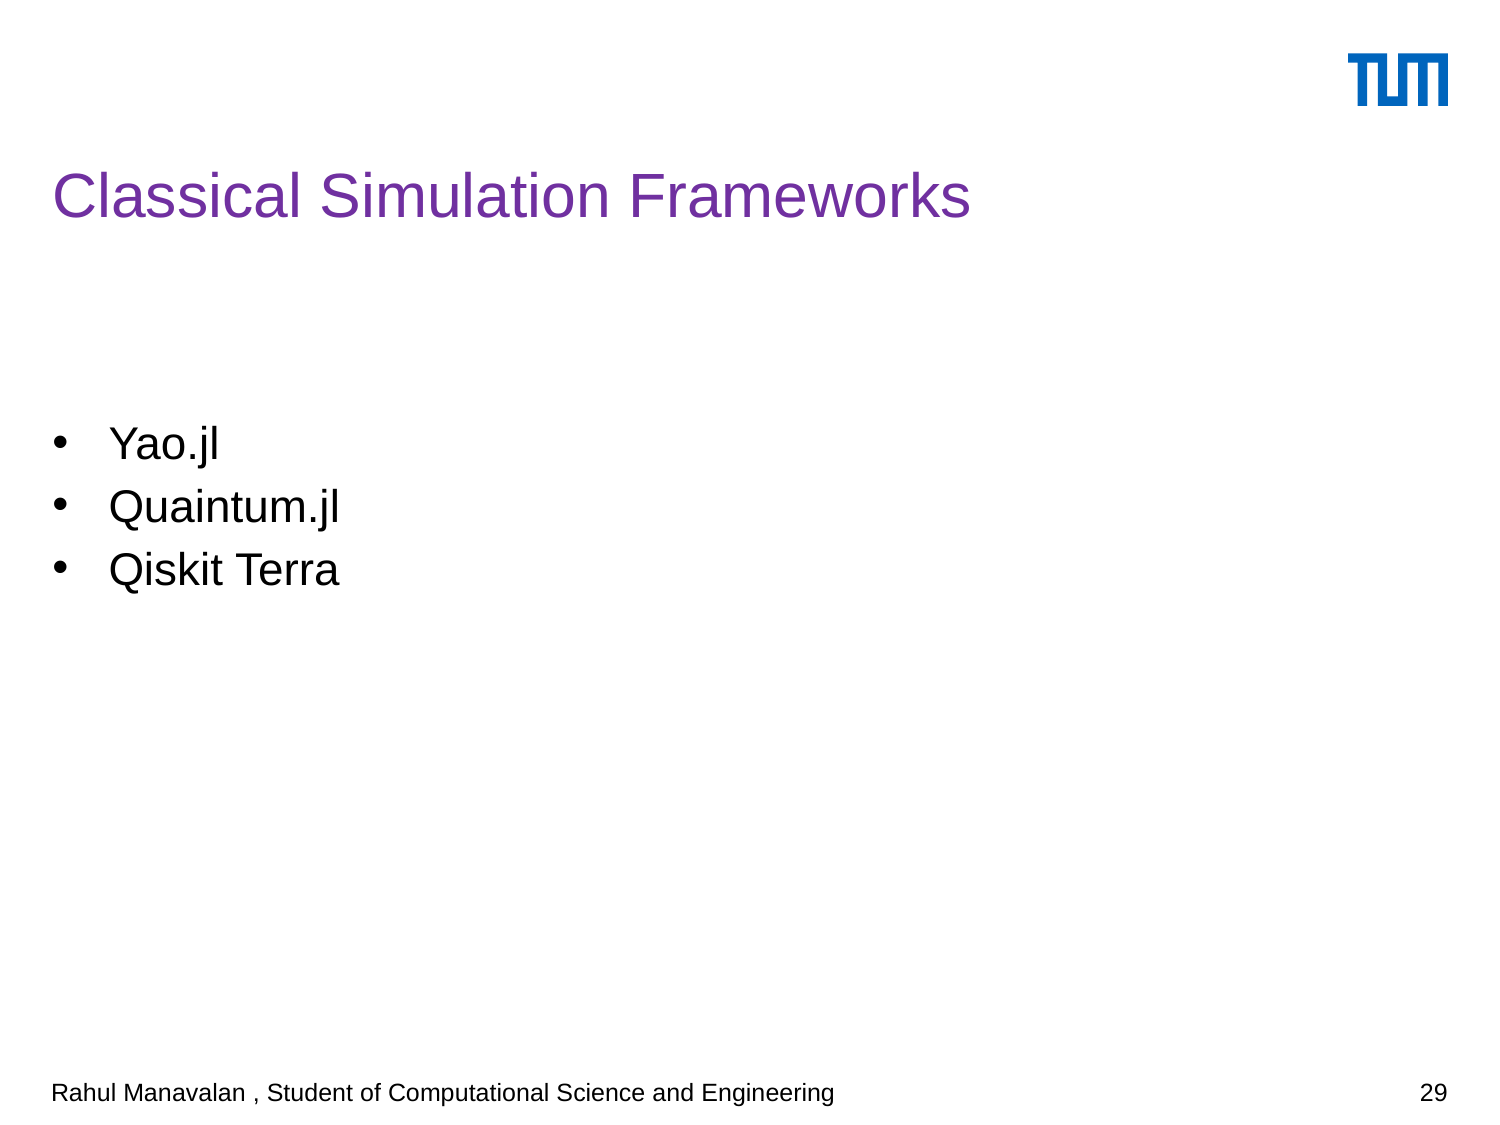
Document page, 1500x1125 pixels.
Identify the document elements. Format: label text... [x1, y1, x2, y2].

slide_number 29 [1112, 1061, 1448, 1122]
list Yao.jl Quaintum.jl Qiskit Terra [52, 405, 1449, 635]
footer Rahul Manavalan , Student of Computational Science and Engineering [51, 1061, 1112, 1122]
title Classical Simulation Frameworks [52, 162, 1449, 231]
